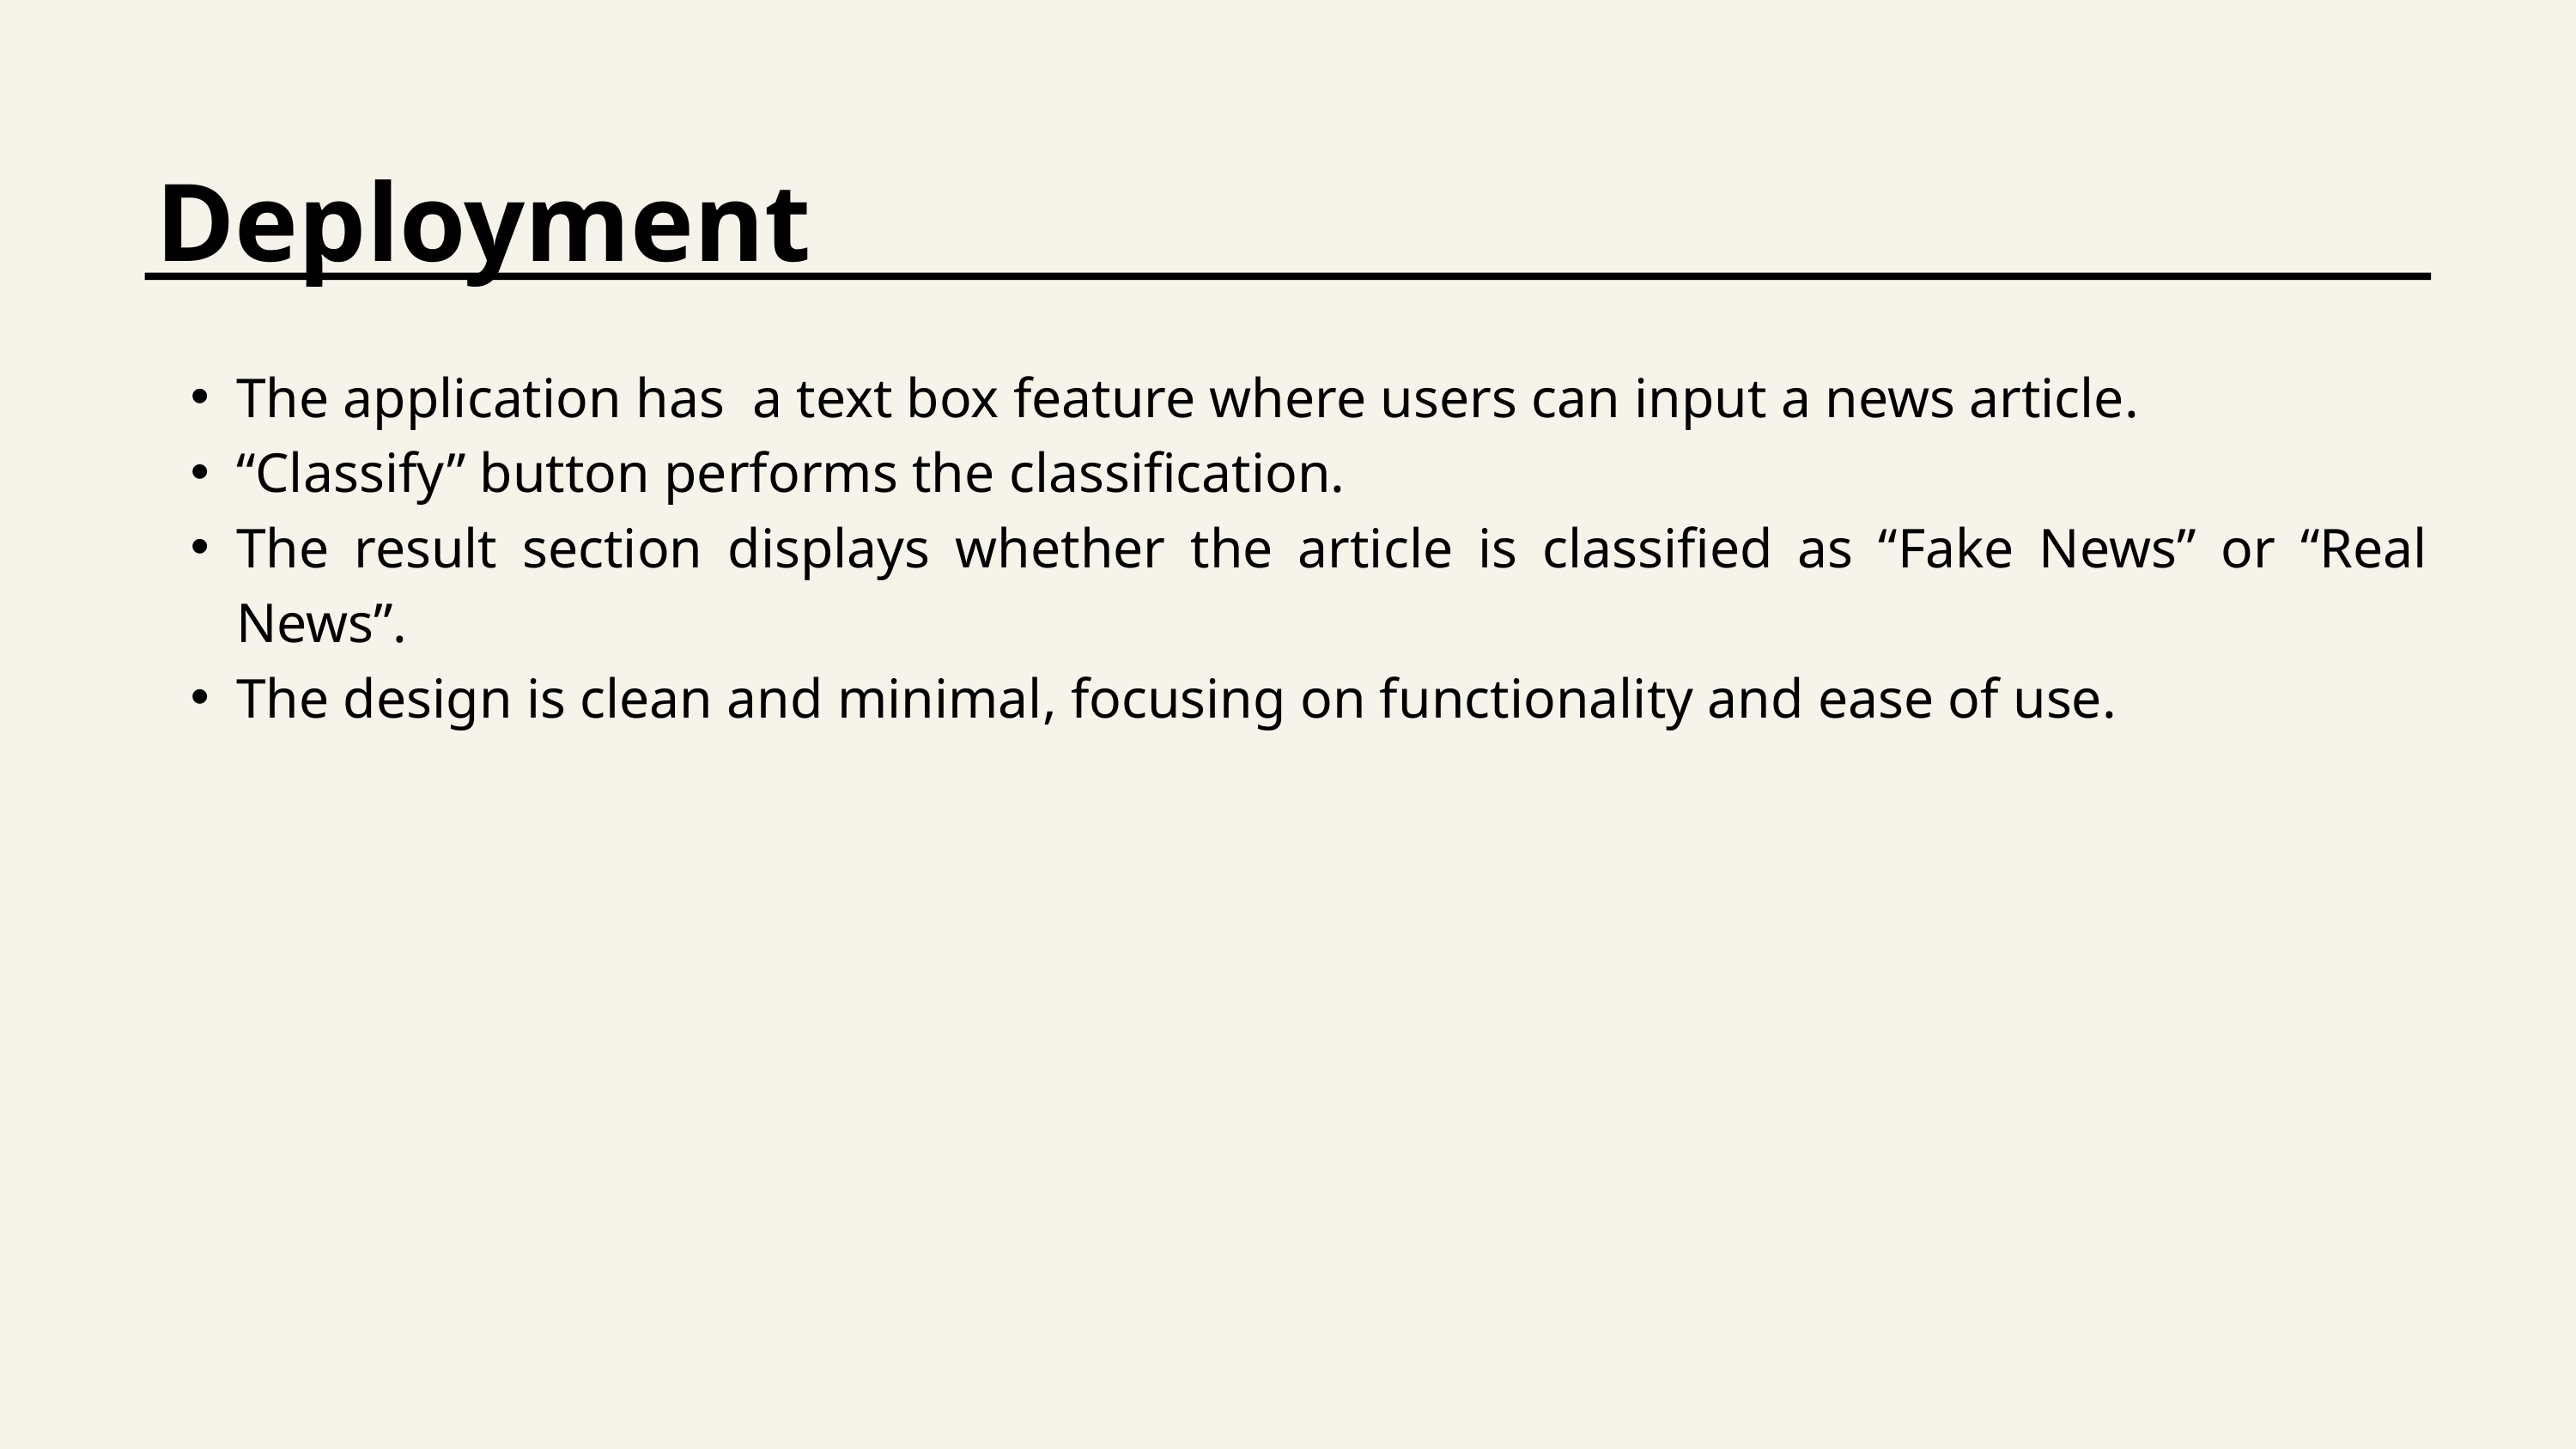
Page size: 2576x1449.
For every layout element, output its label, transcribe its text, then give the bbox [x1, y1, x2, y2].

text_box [144, 144, 2432, 280]
text_box The application has a text box feature where users can input a news article. “Classify” button performs the classification. The result section displays whether the article is classified as “Fake News” or “Real News”. The design is clean and minimal, focusing on functionality and ease of use. [144, 353, 2432, 729]
